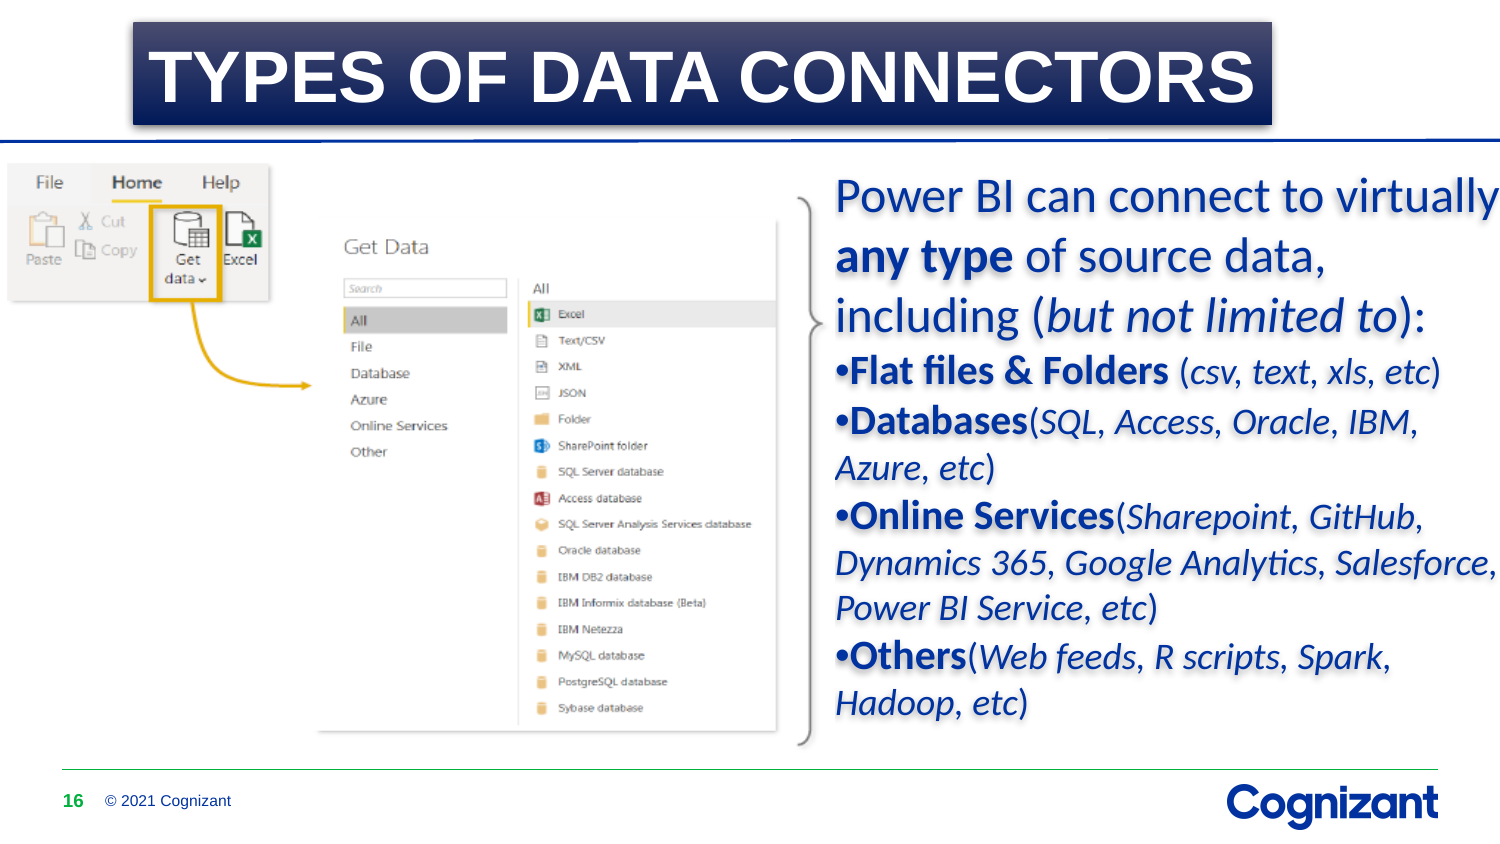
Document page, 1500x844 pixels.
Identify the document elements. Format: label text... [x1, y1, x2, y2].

picture [0, 162, 835, 759]
picture [1227, 821, 1438, 830]
text_box Power BI can connect to virtually any type of source data, including (but not limited to): •Flat files & Folders (csv, text, xls, etc) •Databases(SQL, Access, Oracle, IBM, Azure, etc) •Online Services(Sharepoint, GitHub, Dynamics 365, Google Analytics, Salesforce, Power BI Service, etc) •Others(Web feeds, R scripts, Spark, Hadoop, etc) [820, 155, 1500, 821]
text_box TYPES OF DATA CONNECTORS [133, 22, 1272, 125]
footer © 2021 Cognizant [105, 787, 815, 813]
slide_number 16 [63, 787, 101, 813]
